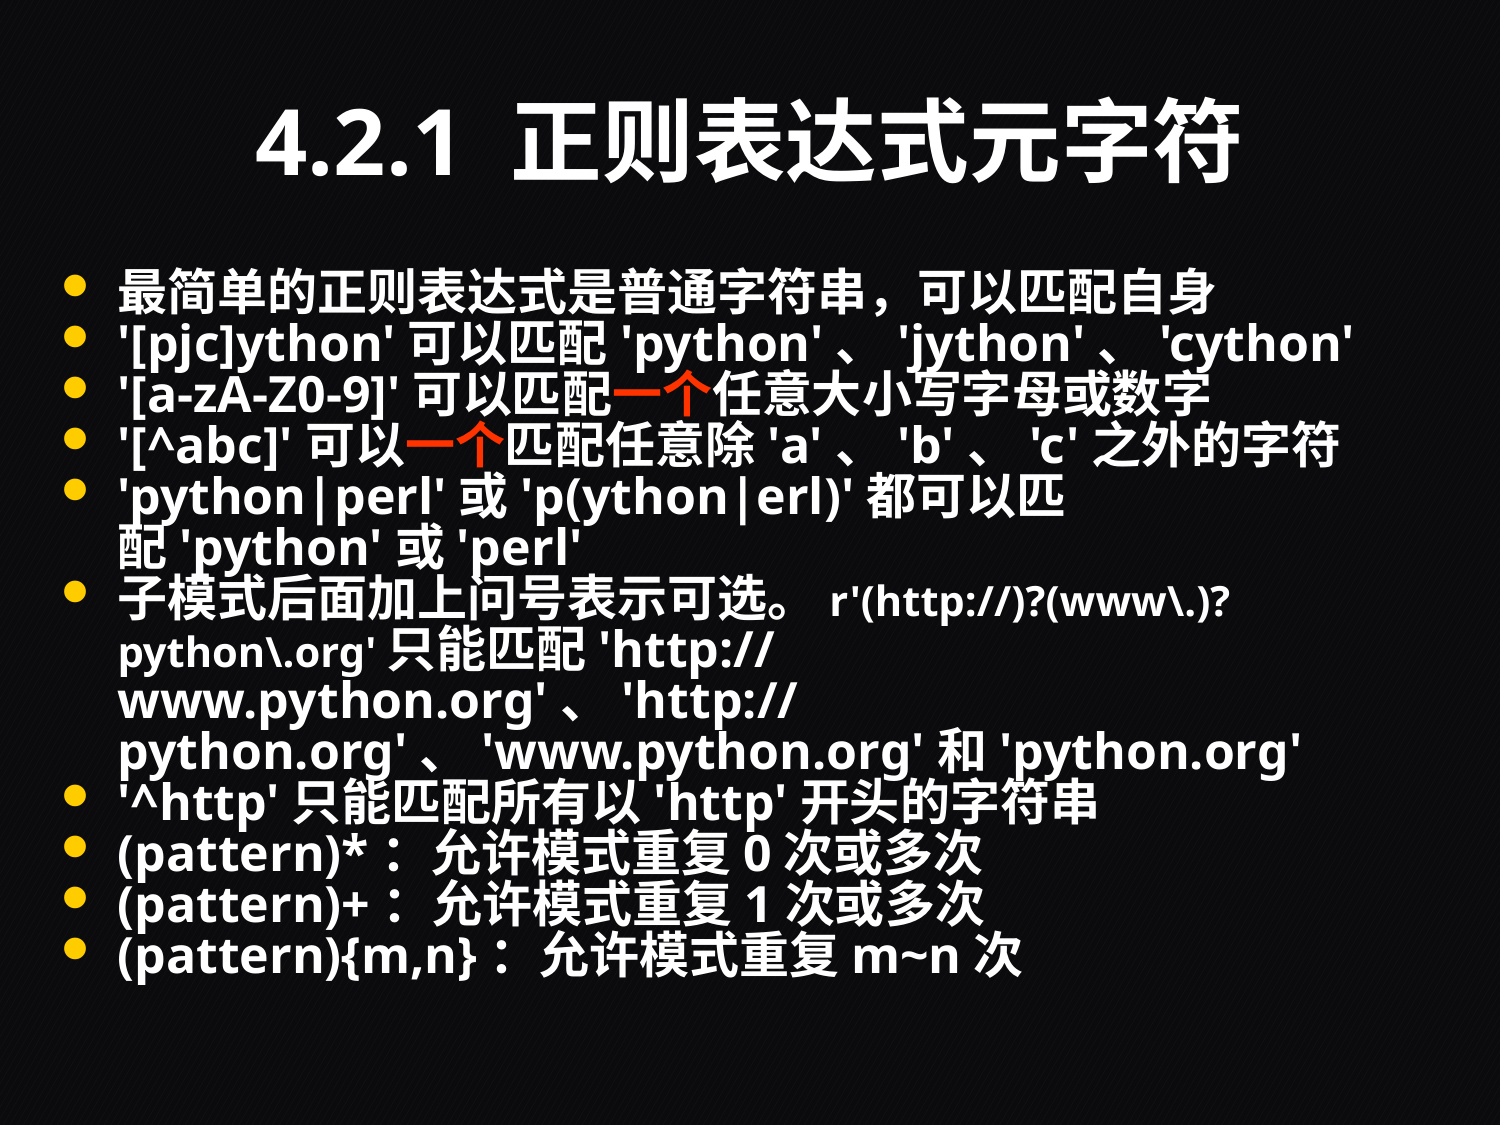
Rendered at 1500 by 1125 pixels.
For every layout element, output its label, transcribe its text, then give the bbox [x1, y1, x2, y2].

list 最简单的正则表达式是普通字符串，可以匹配自身 '[pjc]ython'可以匹配'python'、'jython'、'cython' '[a-zA-Z0-9]'可以匹配一个任意大小写字母或数字 '[^abc]'可以一个匹配任意除'a'、'b'、'c'之外的字符 'python|perl'或'p(ython|erl)'都可以匹配'python'或'perl' 子模式后面加上问号表示可选。r'(http://)?(www\.)?python\.org'只能匹配'http://www.python.org'、'http://python.org'、'www.python.org'和'python.org' '^http'只能匹配所有以'http'开头的字符串 (pattern)*：允许模式重复0次或多次 (pattern)+：允许模式重复1次或多次 (pattern){m,n}：允许模式重复m~n次 [46, 262, 1470, 1006]
title 4.2.1 正则表达式元字符 [74, 45, 1426, 233]
